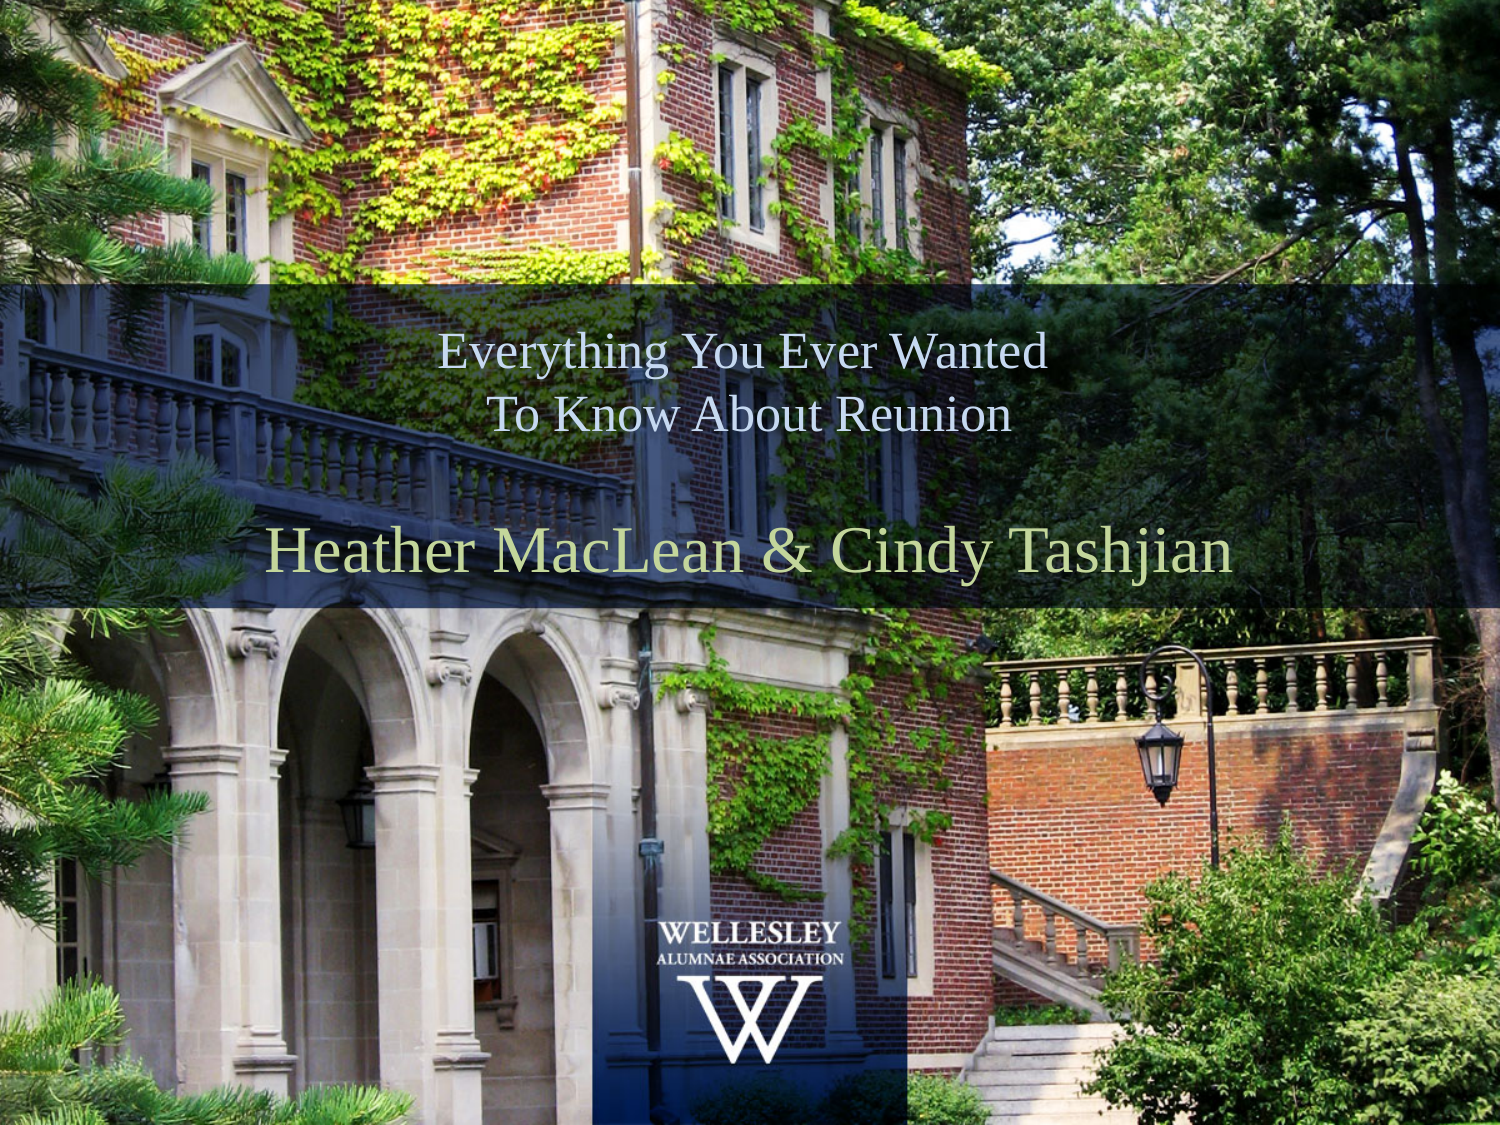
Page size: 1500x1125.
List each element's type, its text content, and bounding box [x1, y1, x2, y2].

picture [0, 0, 1500, 1125]
title Everything You Ever Wanted To Know About Reunion [40, 308, 1460, 451]
subtitle Heather MacLean & Cindy Tashjian [111, 432, 1389, 595]
